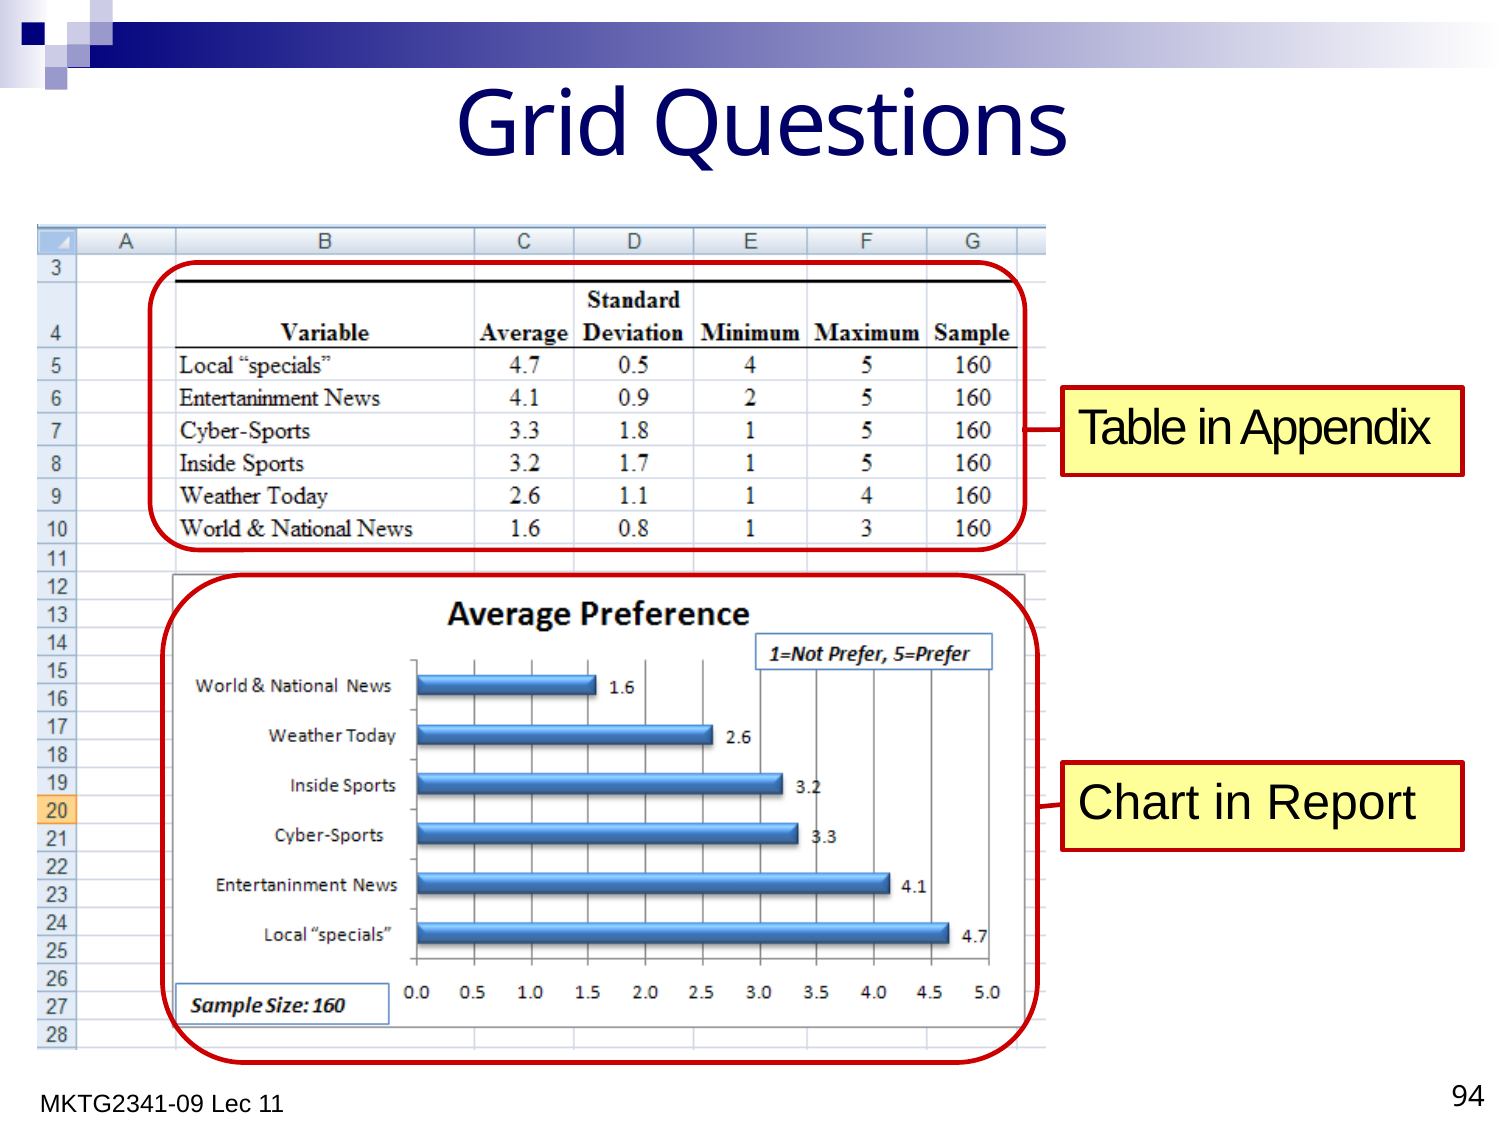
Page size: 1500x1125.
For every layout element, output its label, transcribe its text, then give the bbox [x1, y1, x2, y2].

text_box Table in Appendix [1051, 387, 1463, 475]
slide_number 94 [1149, 1049, 1500, 1125]
title Grid Questions [62, 0, 1463, 238]
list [37, 224, 1046, 1051]
text_box [220, 1059, 980, 1063]
slide_number MKTG2341-09 Lec 11 [24, 1046, 426, 1125]
text_box Chart in Report [1051, 762, 1463, 850]
